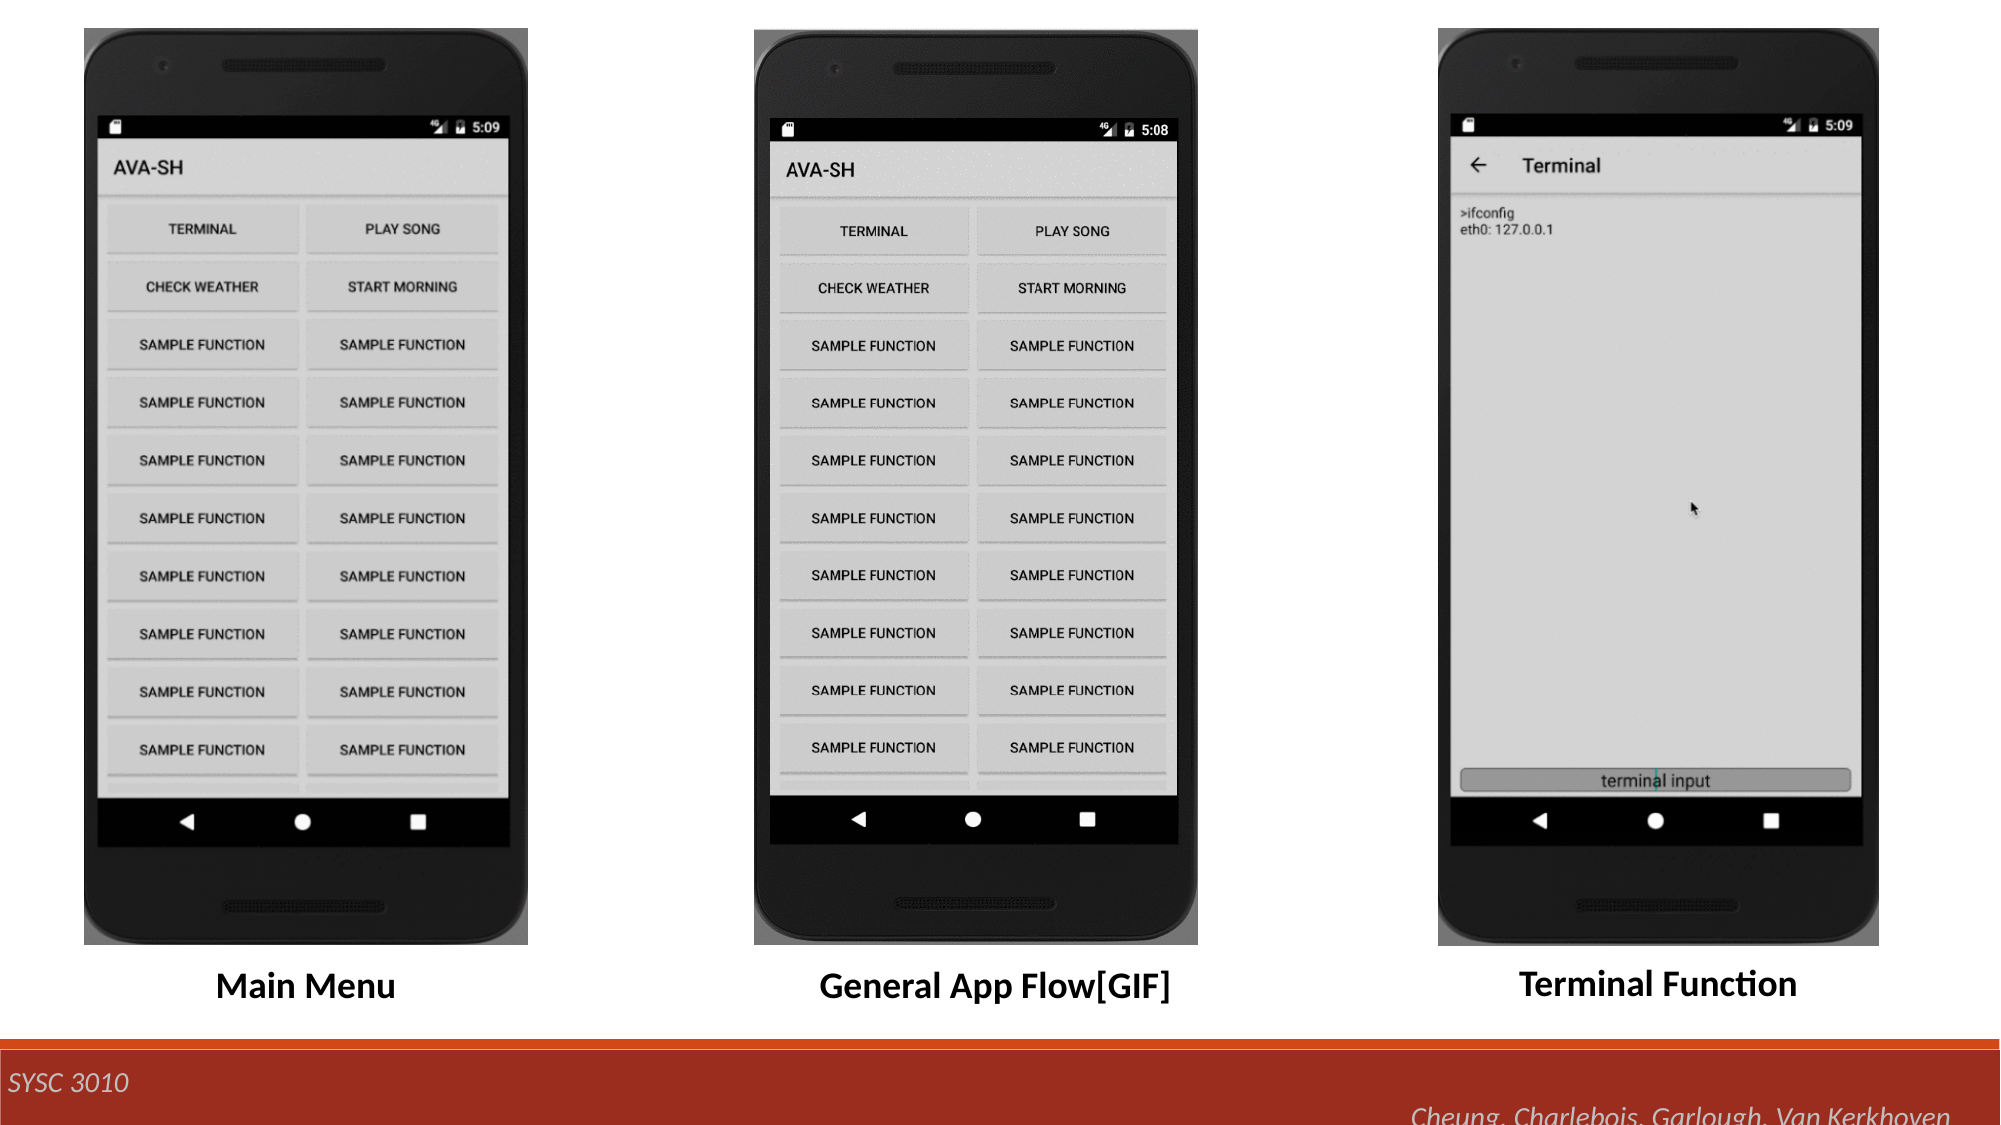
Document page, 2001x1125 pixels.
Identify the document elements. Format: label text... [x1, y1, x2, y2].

picture [1437, 28, 1880, 947]
picture [84, 28, 529, 945]
picture [753, 28, 1199, 945]
text_box SYSC 3010 Cheung, Charlebois, Garlough, Van Kerkhoven [0, 1056, 1967, 1125]
text_box General App Flow[GIF] [804, 954, 1187, 1014]
text_box Terminal Function [1504, 956, 1813, 1012]
text_box Main Menu [200, 954, 412, 1014]
